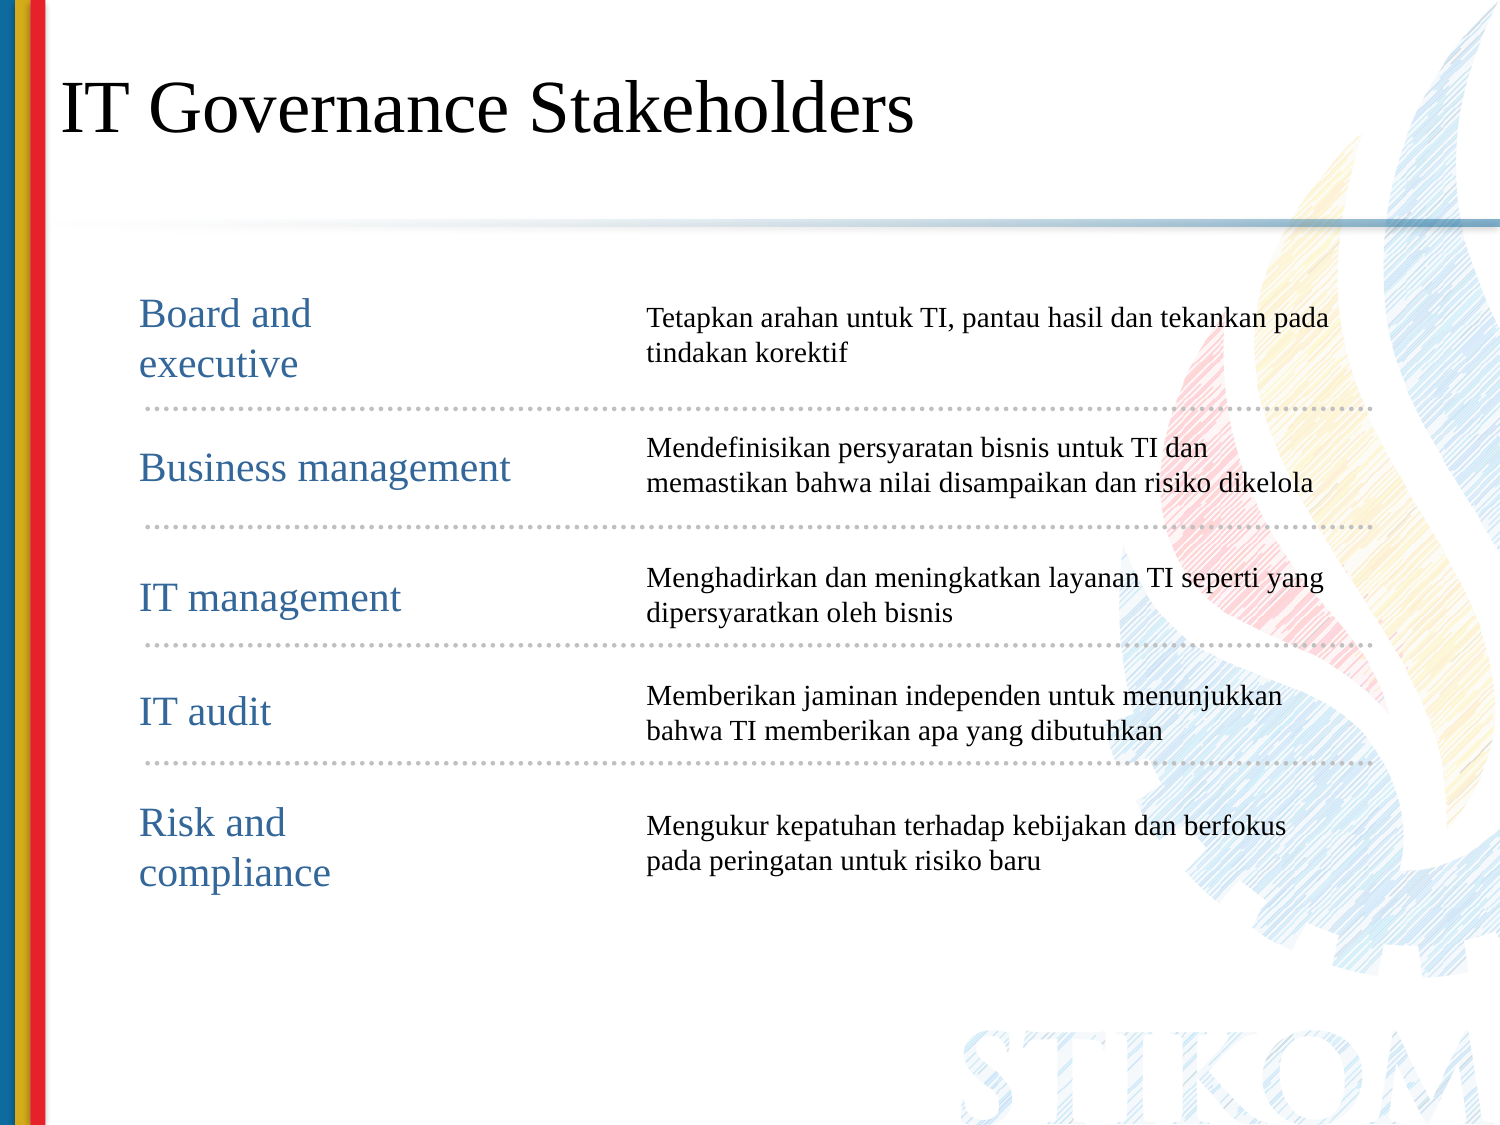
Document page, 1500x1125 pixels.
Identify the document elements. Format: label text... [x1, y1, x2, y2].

text_box Mendefinisikan persyaratan bisnis untuk TI dan memastikan bahwa nilai disampaikan dan risiko dikelola [631, 420, 1365, 506]
text_box Tetapkan arahan untuk TI, pantau hasil dan tekankan pada tindakan korektif [680, 290, 1365, 376]
text_box IT audit [123, 676, 680, 740]
text_box IT management [123, 562, 680, 646]
text_box Business management [123, 432, 631, 504]
text_box Board and executive [123, 278, 680, 409]
text_box Menghadirkan dan meningkatkan layanan TI seperti yang dipersyaratkan oleh bisnis [631, 550, 1365, 636]
text_box Memberikan jaminan independen untuk menunjukkan bahwa TI memberikan apa yang dibutuhkan [631, 668, 1365, 754]
text_box Risk and compliance [123, 786, 680, 988]
text_box Mengukur kepatuhan terhadap kebijakan dan berfokus pada peringatan untuk risiko baru [680, 798, 1365, 884]
text_box IT Governance Stakeholders [41, 57, 1204, 138]
